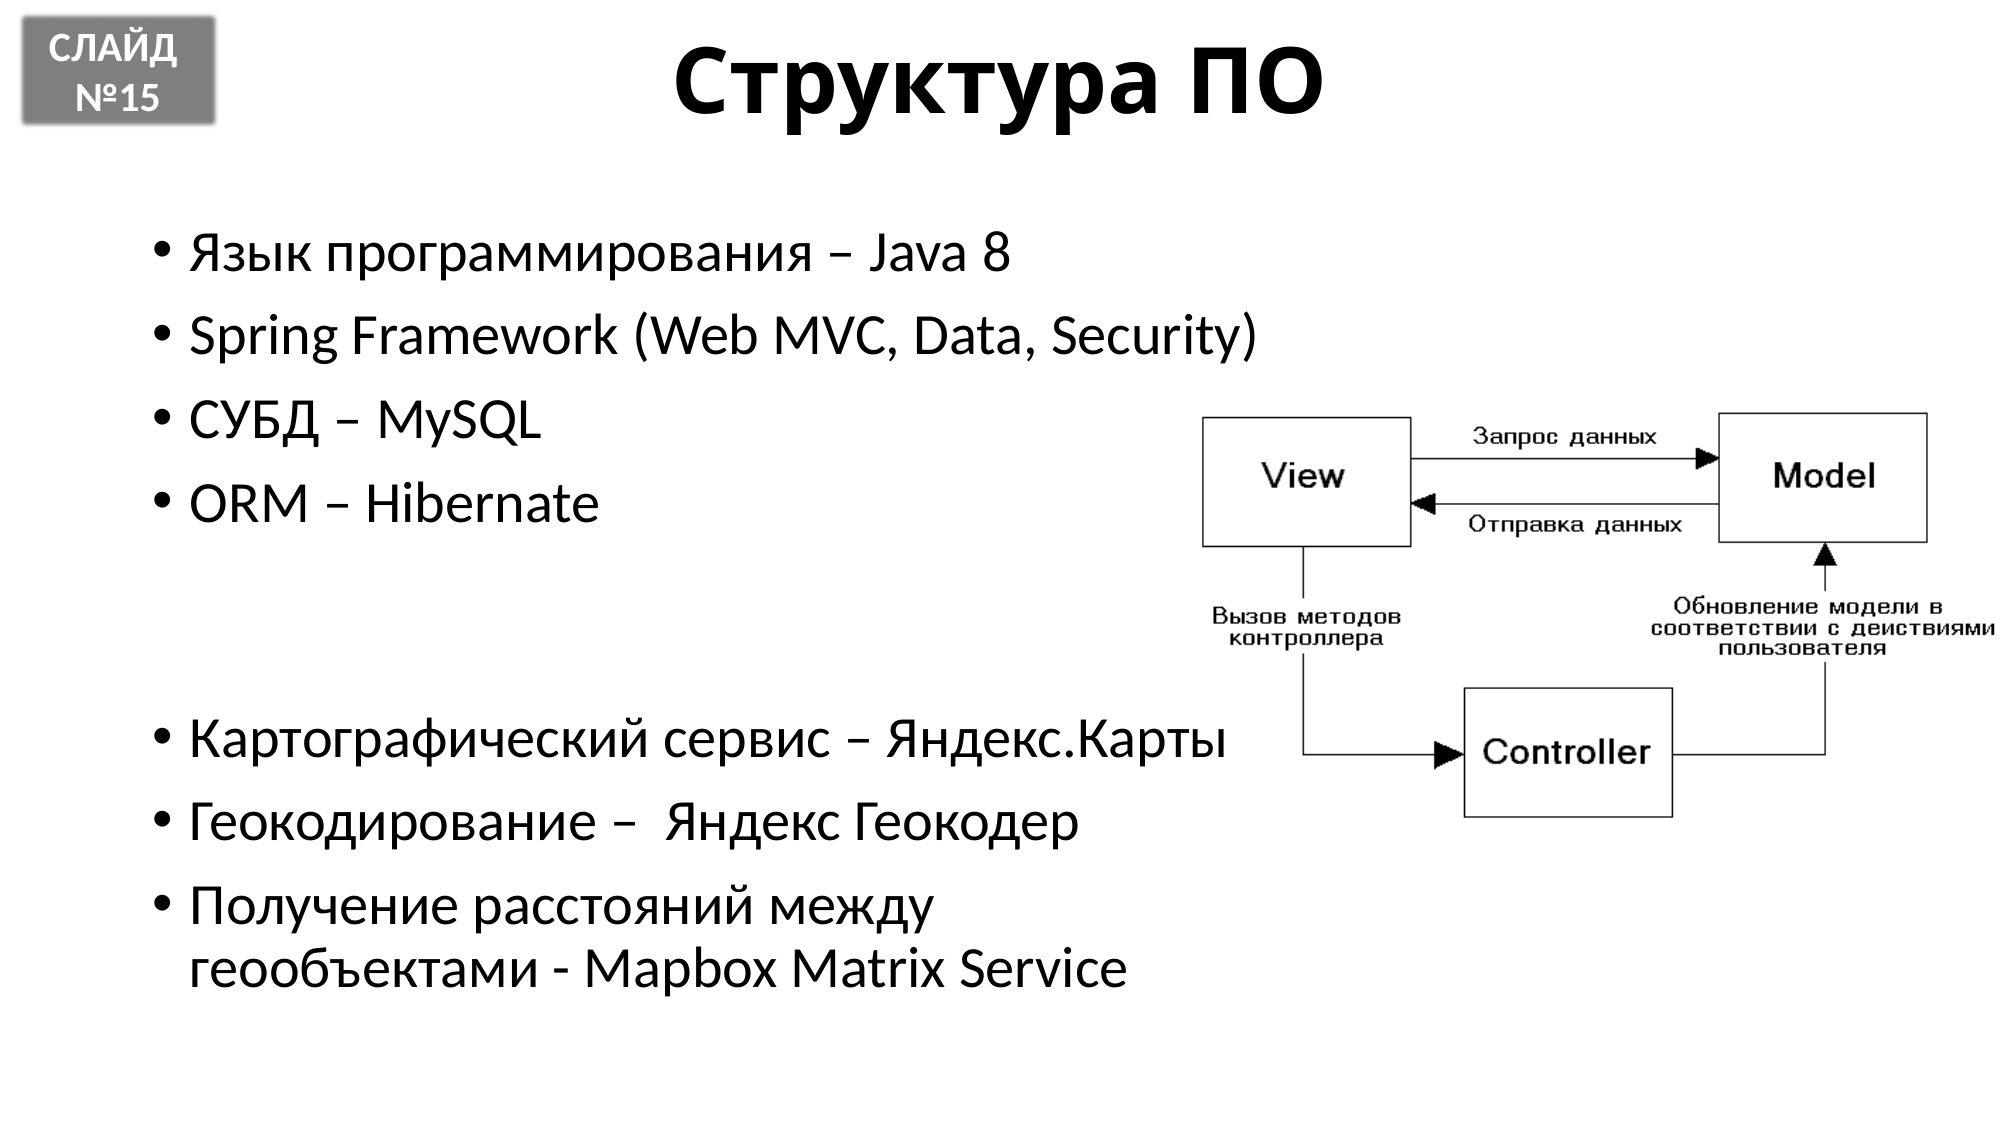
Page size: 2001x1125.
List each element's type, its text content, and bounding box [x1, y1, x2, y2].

text_box Картографический сервис – Яндекс.Карты Геокодирование – Яндекс Геокодер Получение расстояний между геообъектами - Маpbox Matrix Service [137, 699, 1287, 1026]
list Язык программирования – Java 8 Spring Framework (Web MVC, Data, Security) СУБД – MySQL ORM – Hibernate [137, 213, 1287, 611]
title Структура ПО [137, 0, 1863, 194]
picture [1184, 393, 2000, 825]
text_box СЛАЙД №15 [27, 21, 209, 119]
